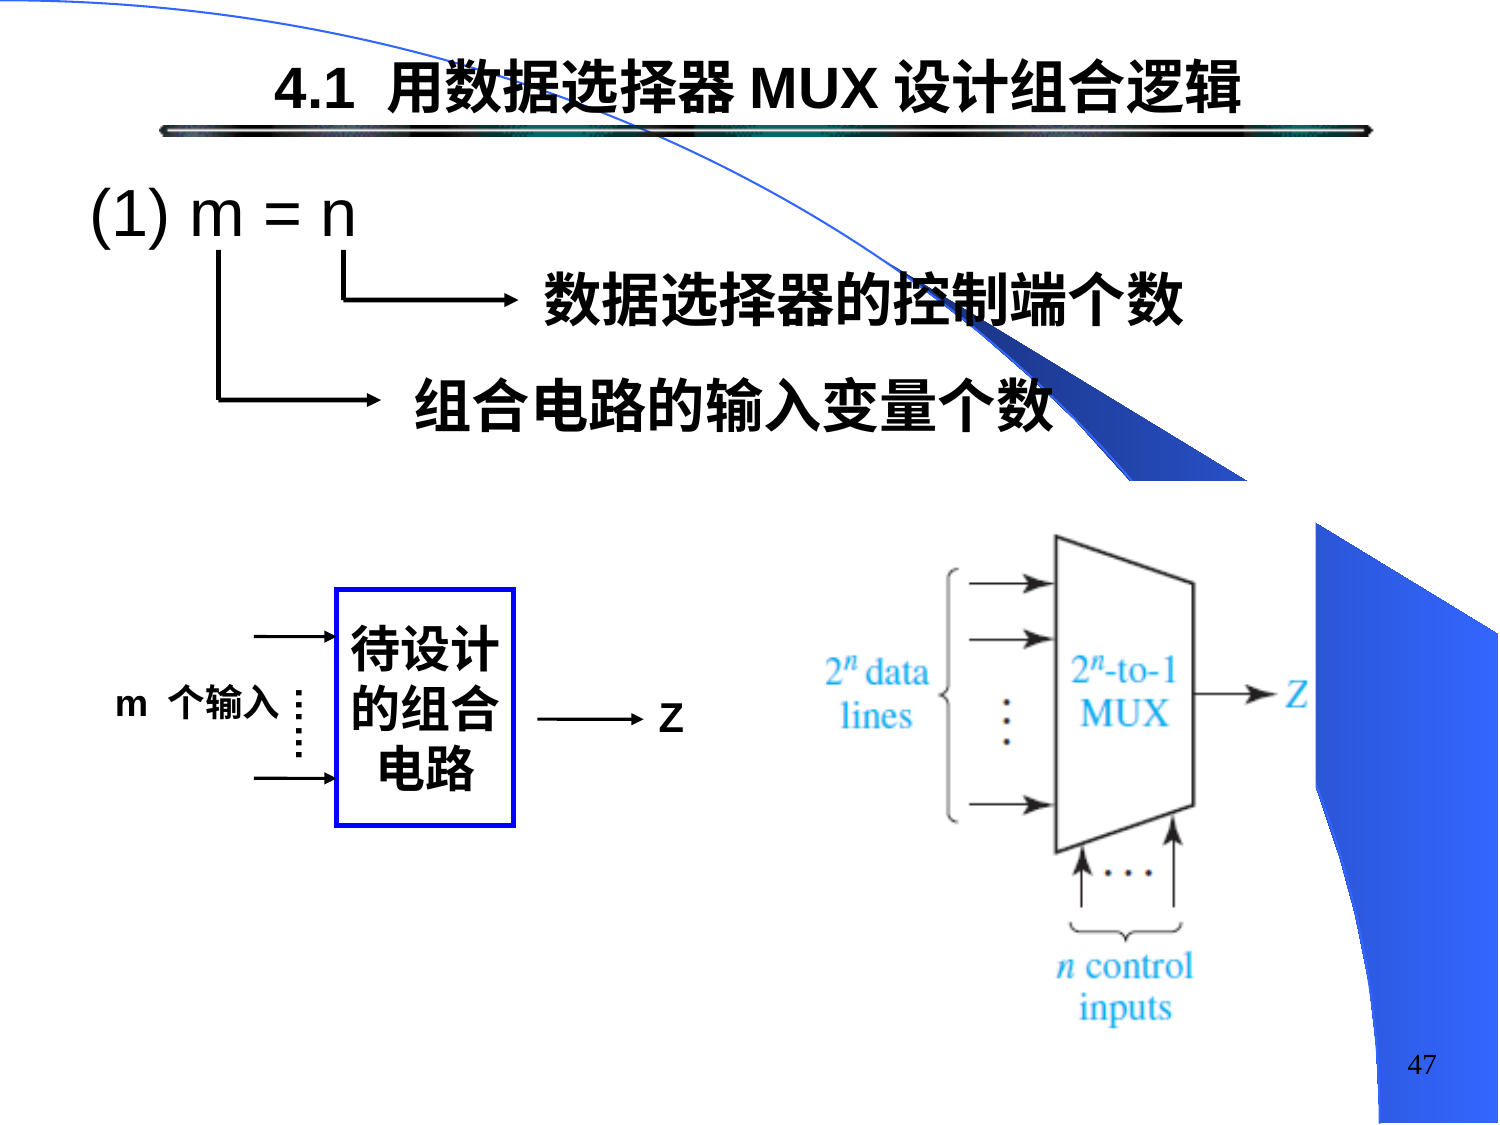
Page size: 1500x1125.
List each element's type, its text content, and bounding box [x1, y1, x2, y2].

picture [159, 125, 1377, 138]
slide_number 47 [1139, 1024, 1453, 1101]
text_box 数据选择器的控制端个数 [528, 255, 1250, 341]
text_box 组合电路的输入变量个数 [398, 361, 1262, 447]
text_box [99, 588, 739, 826]
text_box (1) m = n [74, 162, 538, 258]
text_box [218, 249, 382, 401]
picture [825, 480, 1316, 1036]
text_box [382, 249, 519, 301]
text_box 4.1 用数据选择器MUX设计组合逻辑 [64, 42, 1453, 128]
